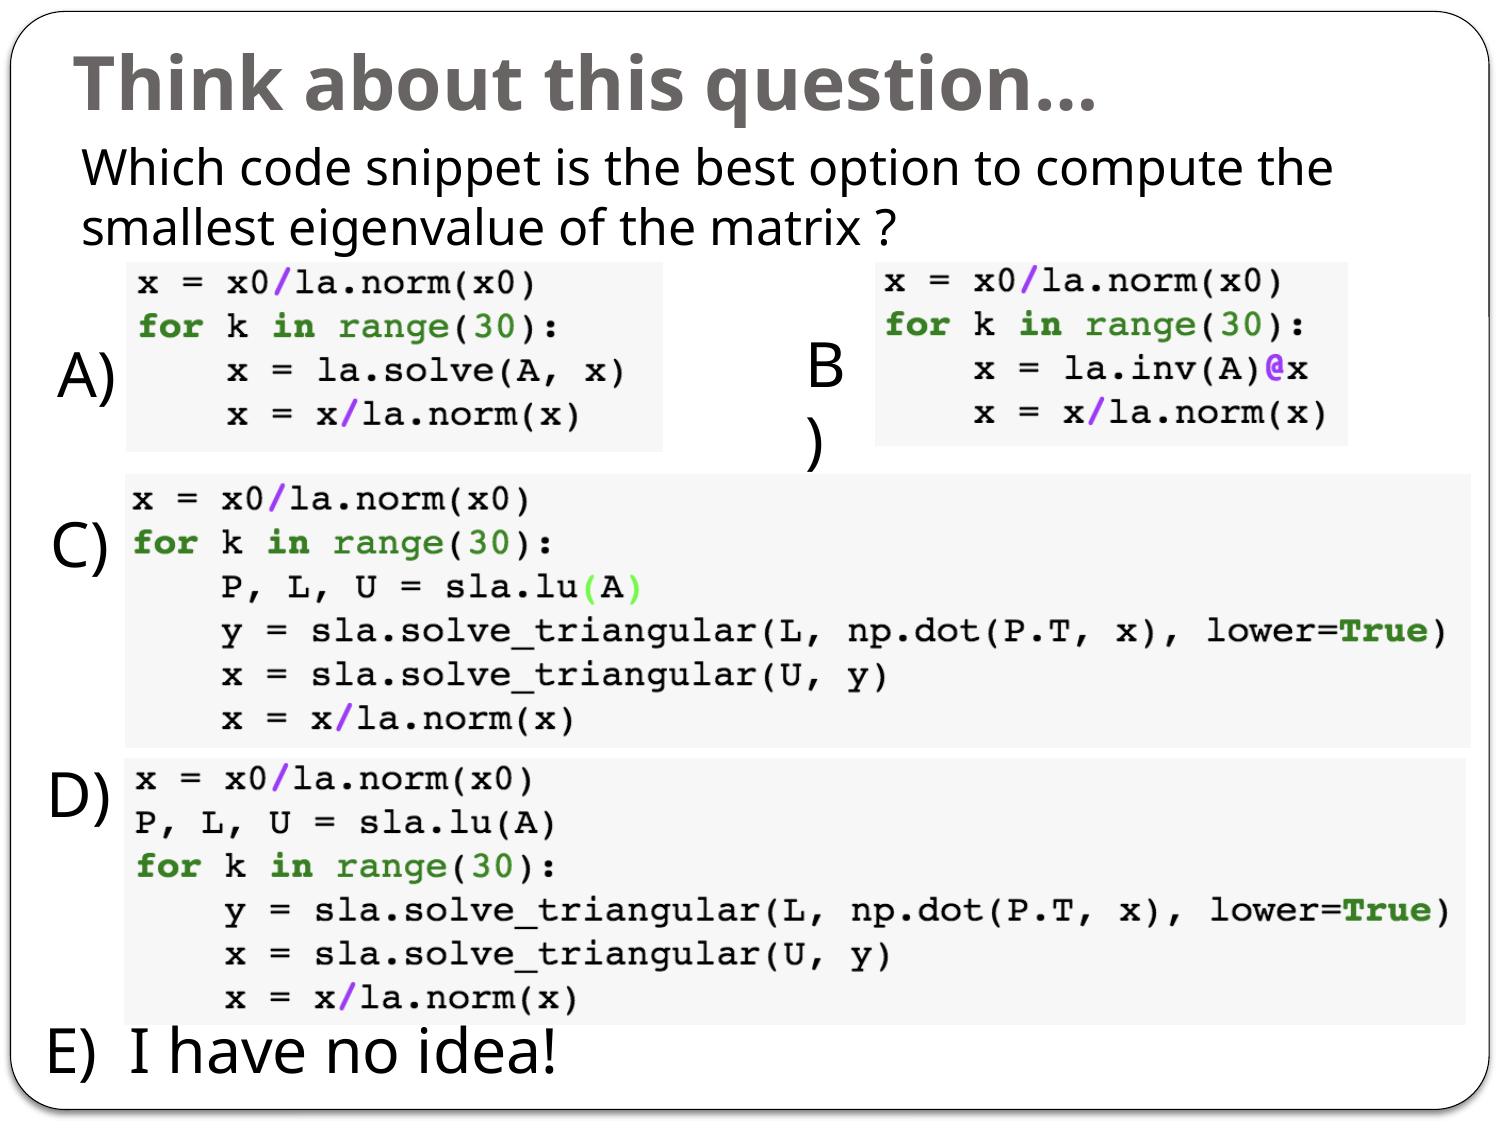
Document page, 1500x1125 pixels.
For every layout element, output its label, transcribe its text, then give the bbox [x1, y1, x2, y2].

text_box D) [31, 747, 122, 838]
text_box C) [36, 497, 118, 587]
text_box A) [42, 327, 120, 418]
picture [126, 262, 664, 453]
text_box B) [791, 317, 875, 473]
picture [124, 474, 1471, 749]
picture [874, 262, 1348, 446]
text_box Think about this question… [57, 27, 1400, 133]
picture [124, 758, 1467, 1026]
text_box E) I have no idea! [29, 1004, 1500, 1094]
